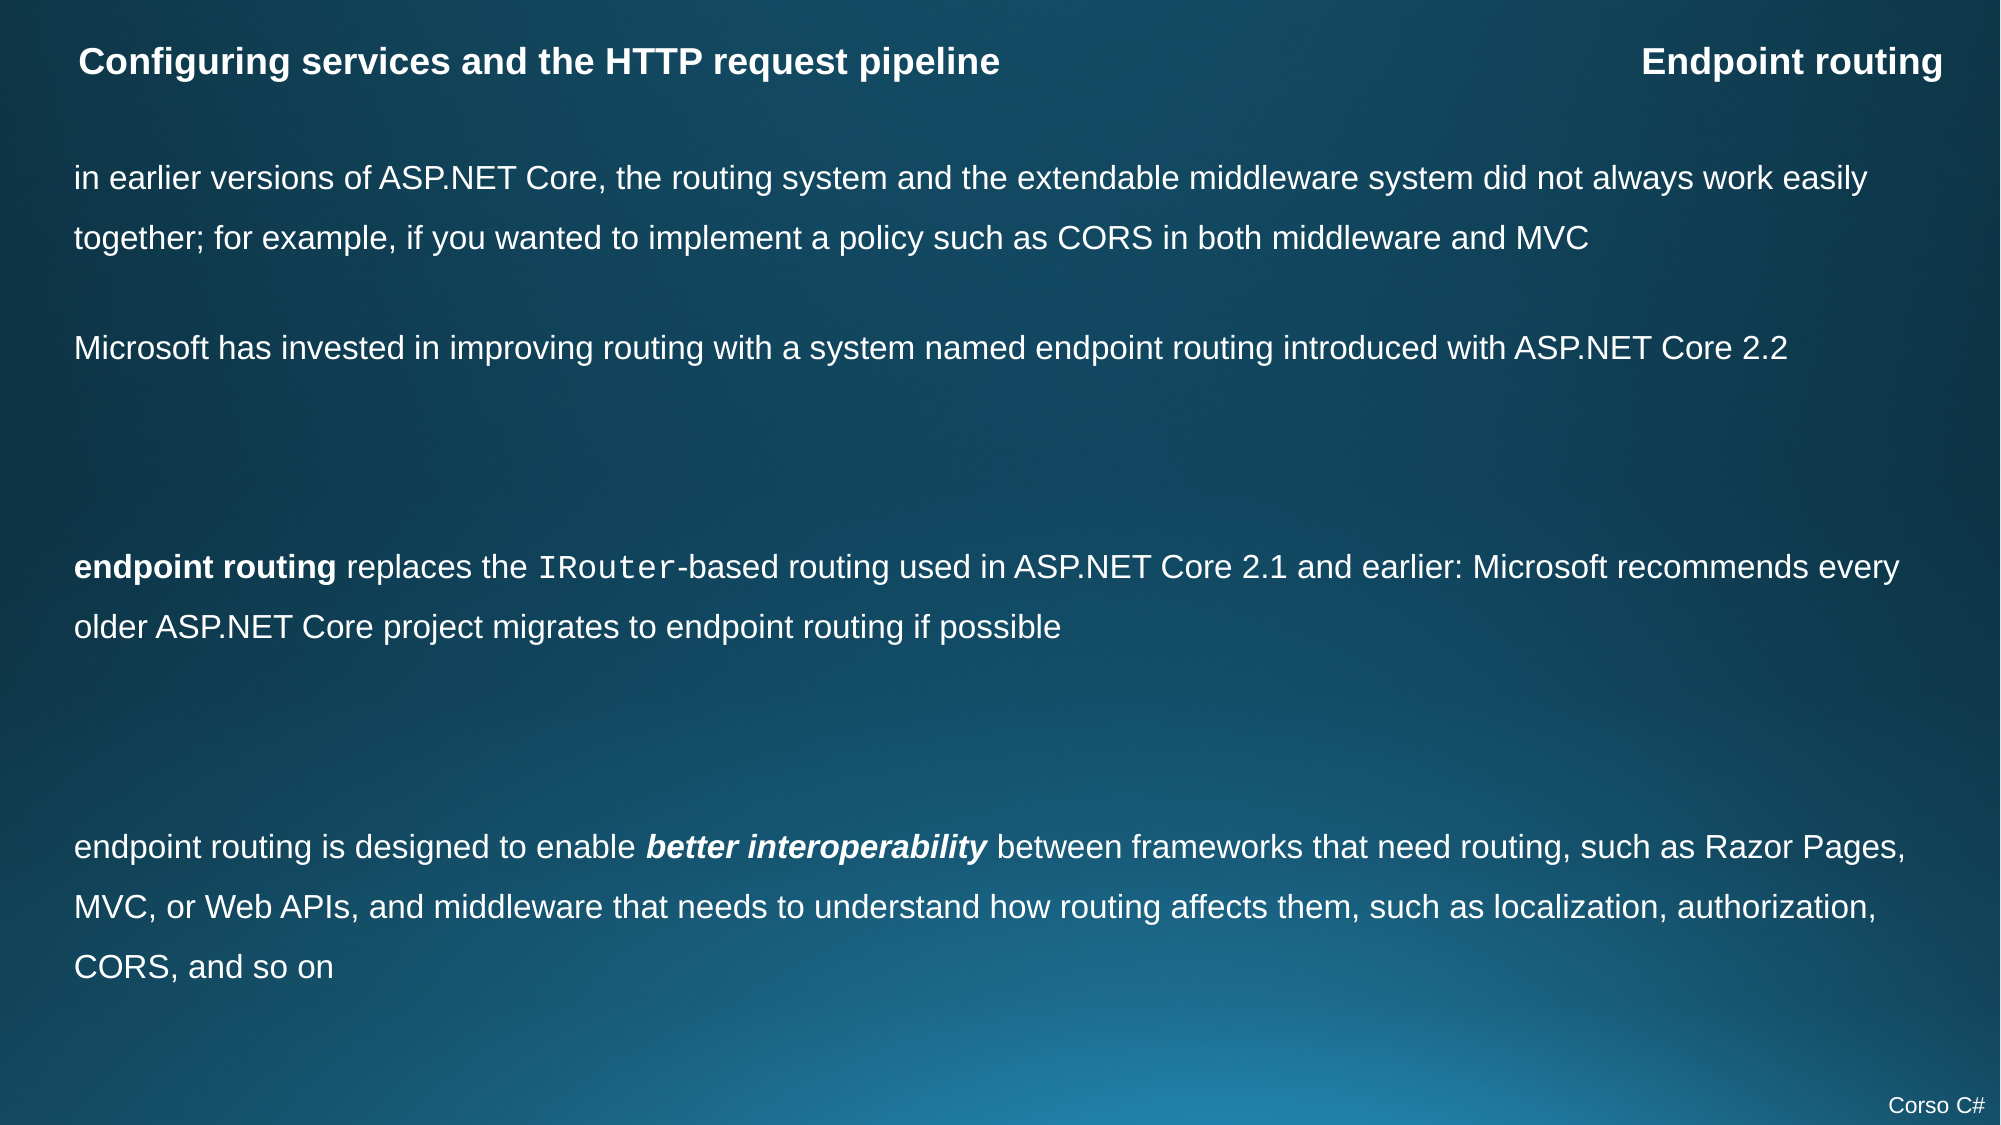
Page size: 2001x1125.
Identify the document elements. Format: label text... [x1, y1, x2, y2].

text_box Corso C# [0, 1083, 2000, 1125]
text_box Configuring services and the HTTP request pipeline [63, 29, 773, 89]
text_box Endpoint routing [773, 29, 1960, 89]
text_box in earlier versions of ASP.NET Core, the routing system and the extendable middleware system did not always work easily together; for example, if you wanted to implement a policy such as CORS in both middleware and MVC Microsoft has invested in improving routing with a system named endpoint routing introduced with ASP.NET Core 2.2 endpoint routing replaces the IRouter-based routing used in ASP.NET Core 2.1 and earlier: Microsoft recommends every older ASP.NET Core project migrates to endpoint routing if possible endpoint routing is designed to enable better interoperability between frameworks that need routing, such as Razor Pages, MVC, or Web APIs, and middleware that needs to understand how routing affects them, such as localization, authorization, CORS, and so on [59, 128, 1938, 993]
picture [0, 0, 2001, 1125]
